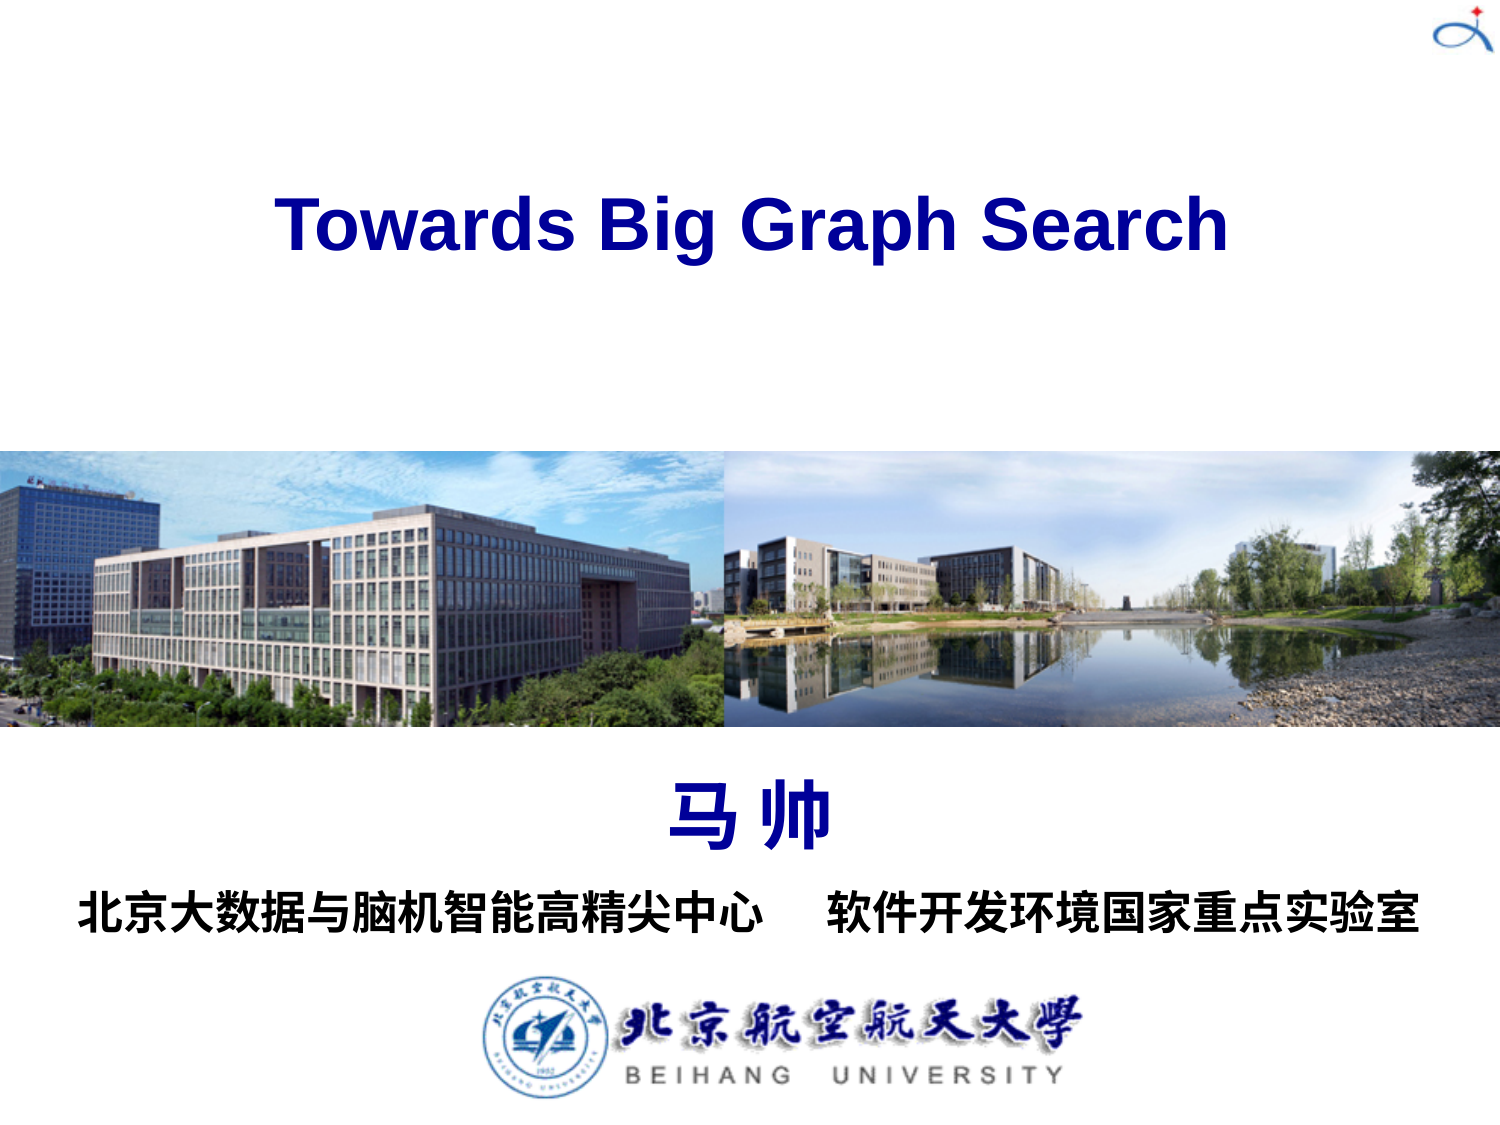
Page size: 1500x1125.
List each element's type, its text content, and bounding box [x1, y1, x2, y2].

picture [0, 451, 1500, 727]
text_box 马 帅 北京大数据与脑机智能高精尖中心 软件开发环境国家重点实验室 [0, 761, 1500, 1090]
picture [1432, 5, 1495, 55]
picture [480, 972, 1105, 1102]
text_box Towards Big Graph Search [17, 131, 1489, 273]
